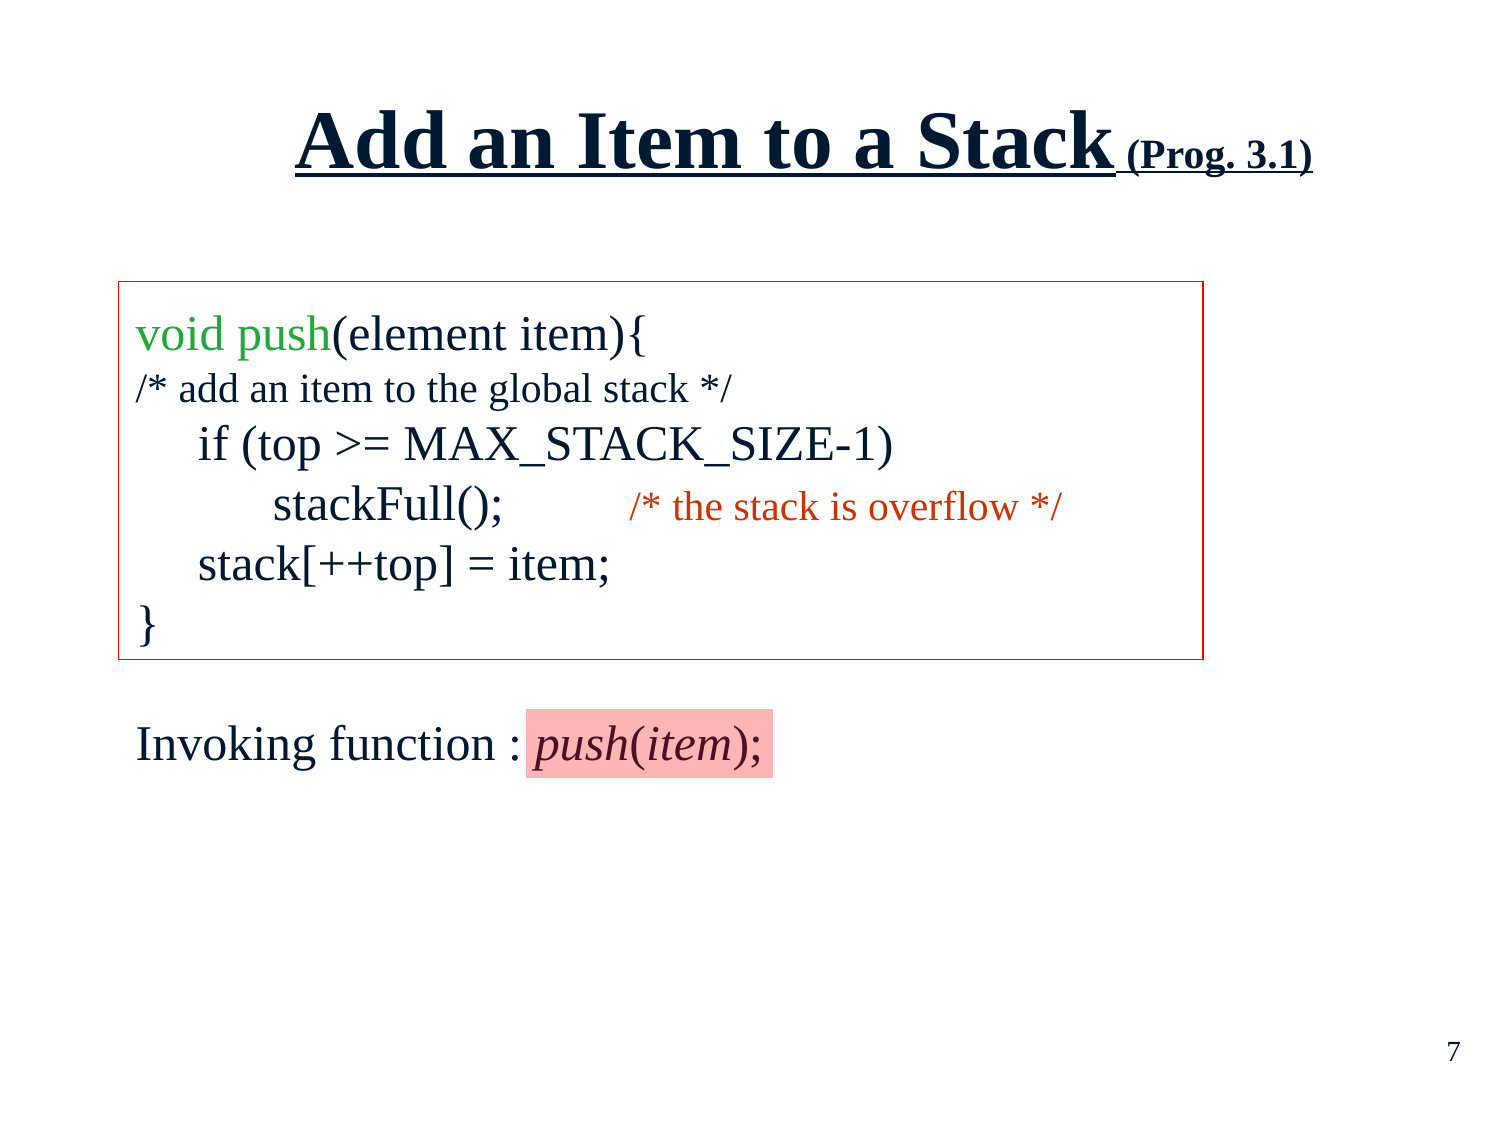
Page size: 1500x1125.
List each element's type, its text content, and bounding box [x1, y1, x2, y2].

title void push(element item){ /* add an item to the global stack */ if (top >= MAX_STACK_SIZE-1) stackFull(); /* the stack is overflow */ stack[++top] = item; } Invoking function : push(item); [120, 268, 1366, 779]
text_box Add an Item to a Stack (Prog. 3.1) [186, 77, 1422, 193]
text_box [525, 708, 774, 779]
text_box [118, 281, 1204, 660]
slide_number 7 [1163, 1024, 1477, 1101]
